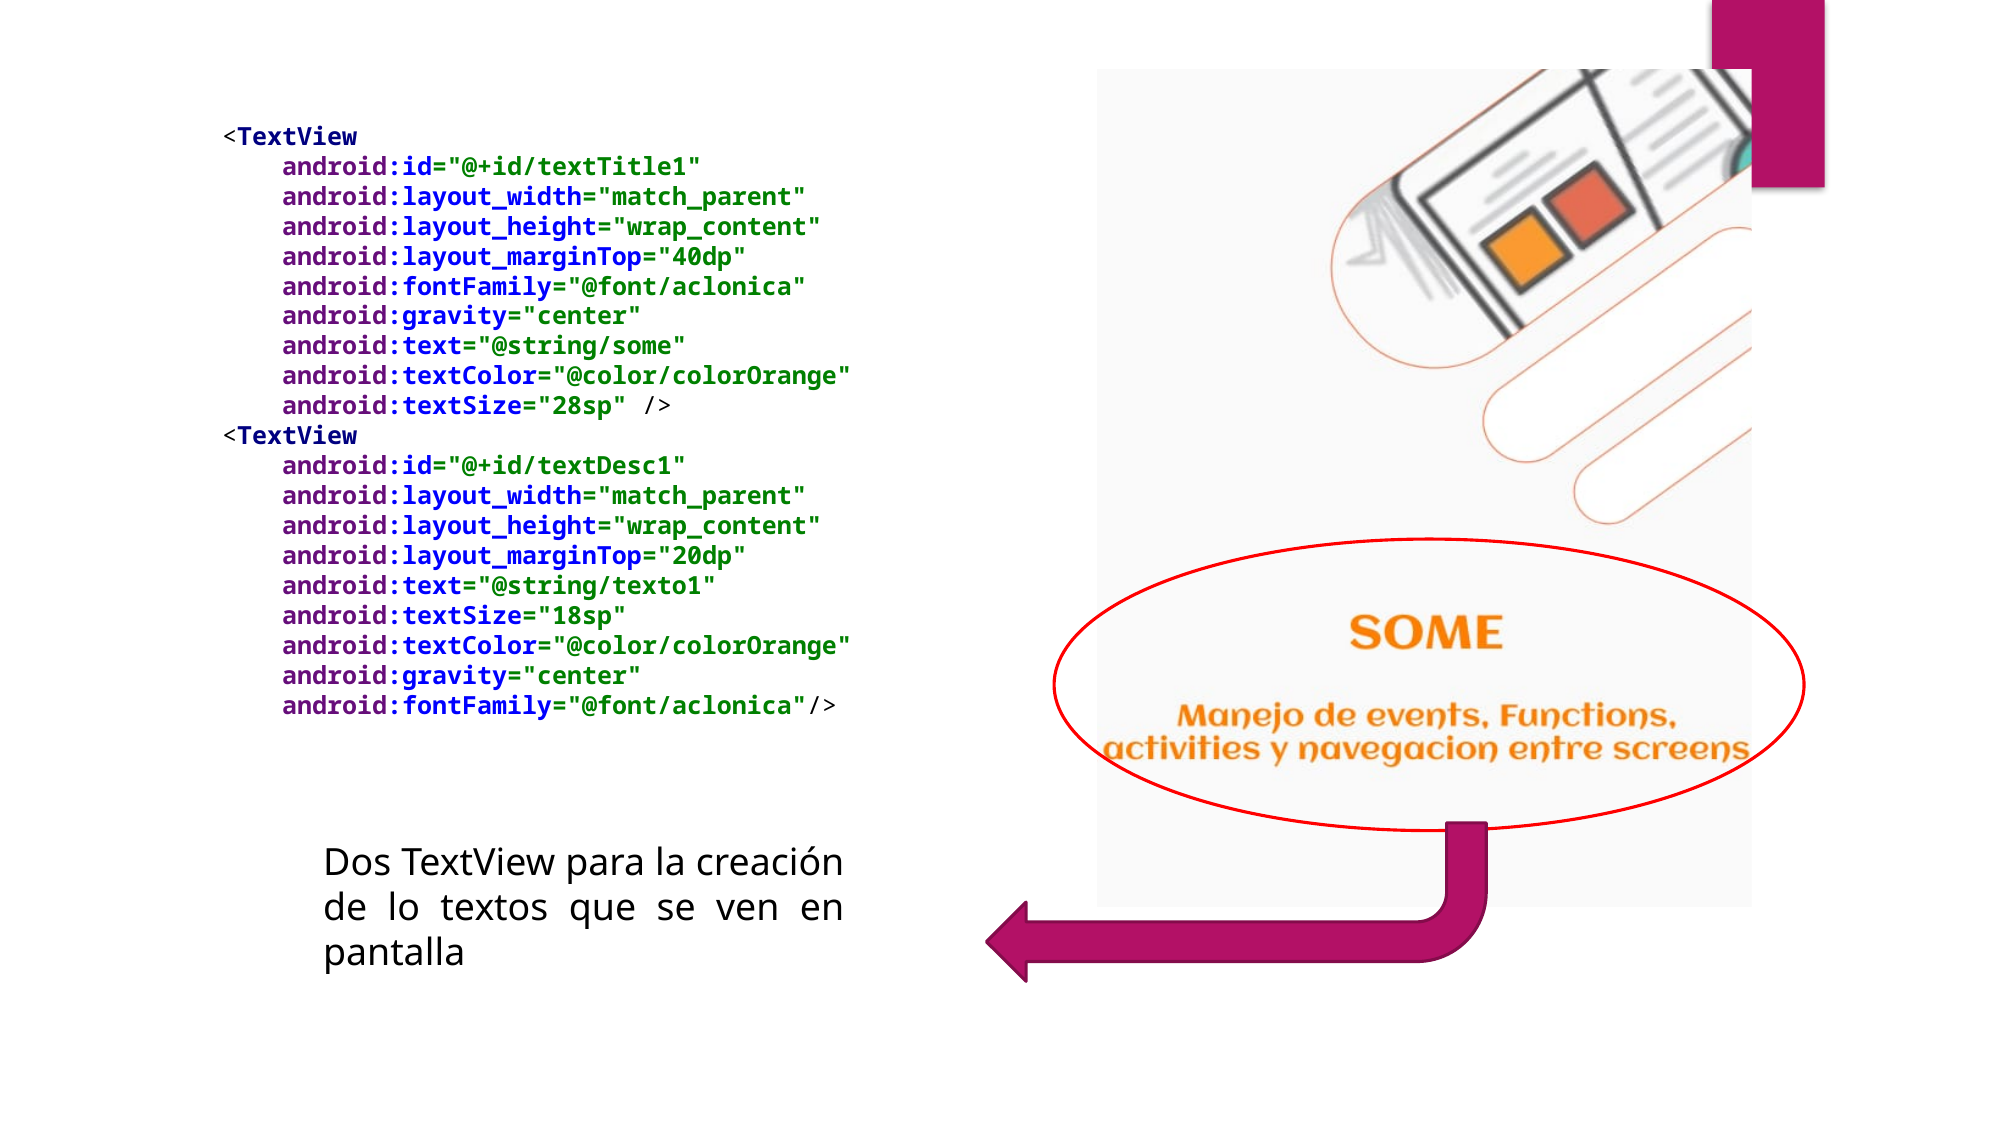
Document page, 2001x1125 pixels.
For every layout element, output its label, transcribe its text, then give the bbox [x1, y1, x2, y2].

text_box [985, 900, 1484, 983]
text_box [1757, 612, 1806, 758]
picture [1093, 69, 1752, 907]
text_box Dos TextView para la creación de lo textos que se ven en pantalla [308, 830, 860, 981]
text_box [1052, 623, 1087, 747]
text_box <TextView android:id="@+id/textTitle1" android:layout_width="match_parent" android:layout_height="wrap_content" android:layout_marginTop="40dp" android:fontFamily="@font/aclonica" android:gravity="center" android:text="@string/some" android:textColor="@color/colorOrange" android:textSize="28sp" /> <TextView android:id="@+id/textDesc1" android:layout_width="match_parent" android:layout_height="wrap_content" android:layout_marginTop="20dp" android:text="@string/texto1" android:textSize="18sp" android:textColor="@color/colorOrange" android:gravity="center" android:fontFamily="@font/aclonica"/> [207, 112, 928, 727]
